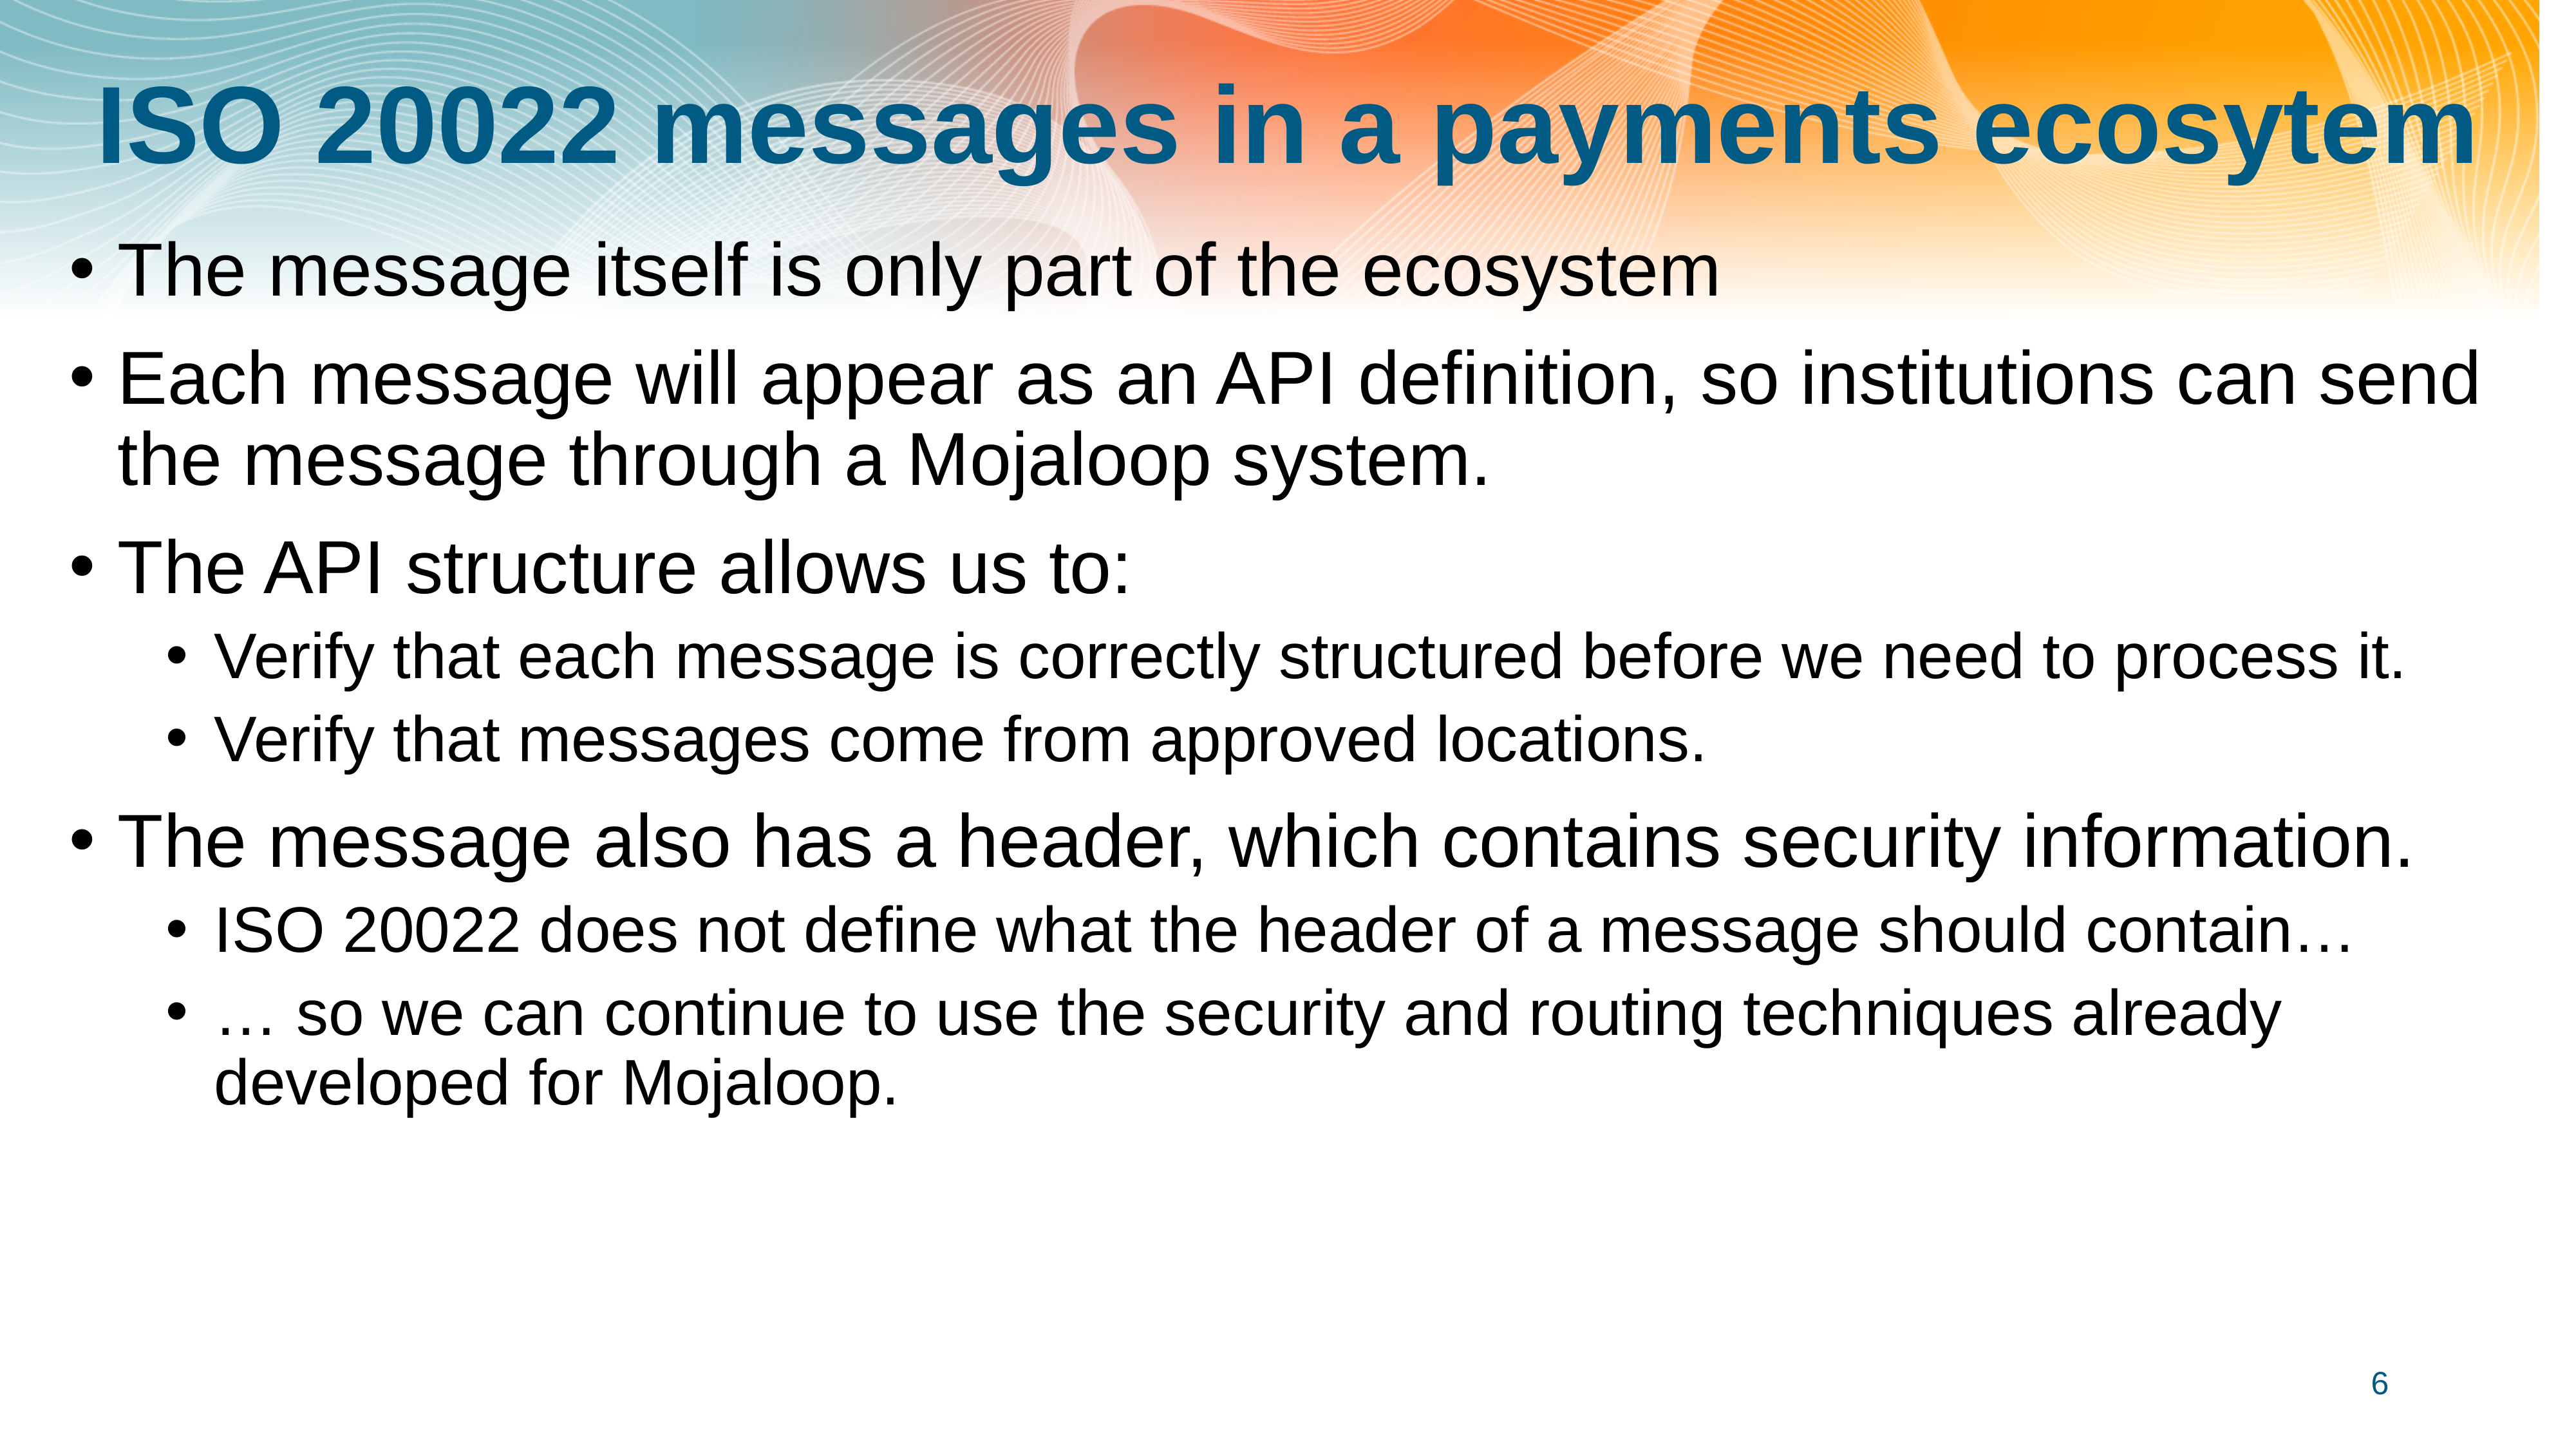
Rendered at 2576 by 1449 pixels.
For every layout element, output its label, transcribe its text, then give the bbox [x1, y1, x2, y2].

list The message itself is only part of the ecosystem Each message will appear as an API definition, so institutions can send the message through a Mojaloop system. The API structure allows us to: Verify that each message is correctly structured before we need to process it. Verify that messages come from approved locations. The message also has a header, which contains security information. ISO 20022 does not define what the header of a message should contain… … so we can continue to use the security and routing techniques already developed for Mojaloop. [60, 226, 2516, 1305]
slide_number 6 [1819, 1343, 2399, 1421]
title ISO 20022 messages in a payments ecosytem [60, 48, 2516, 207]
picture [0, 0, 2540, 1417]
